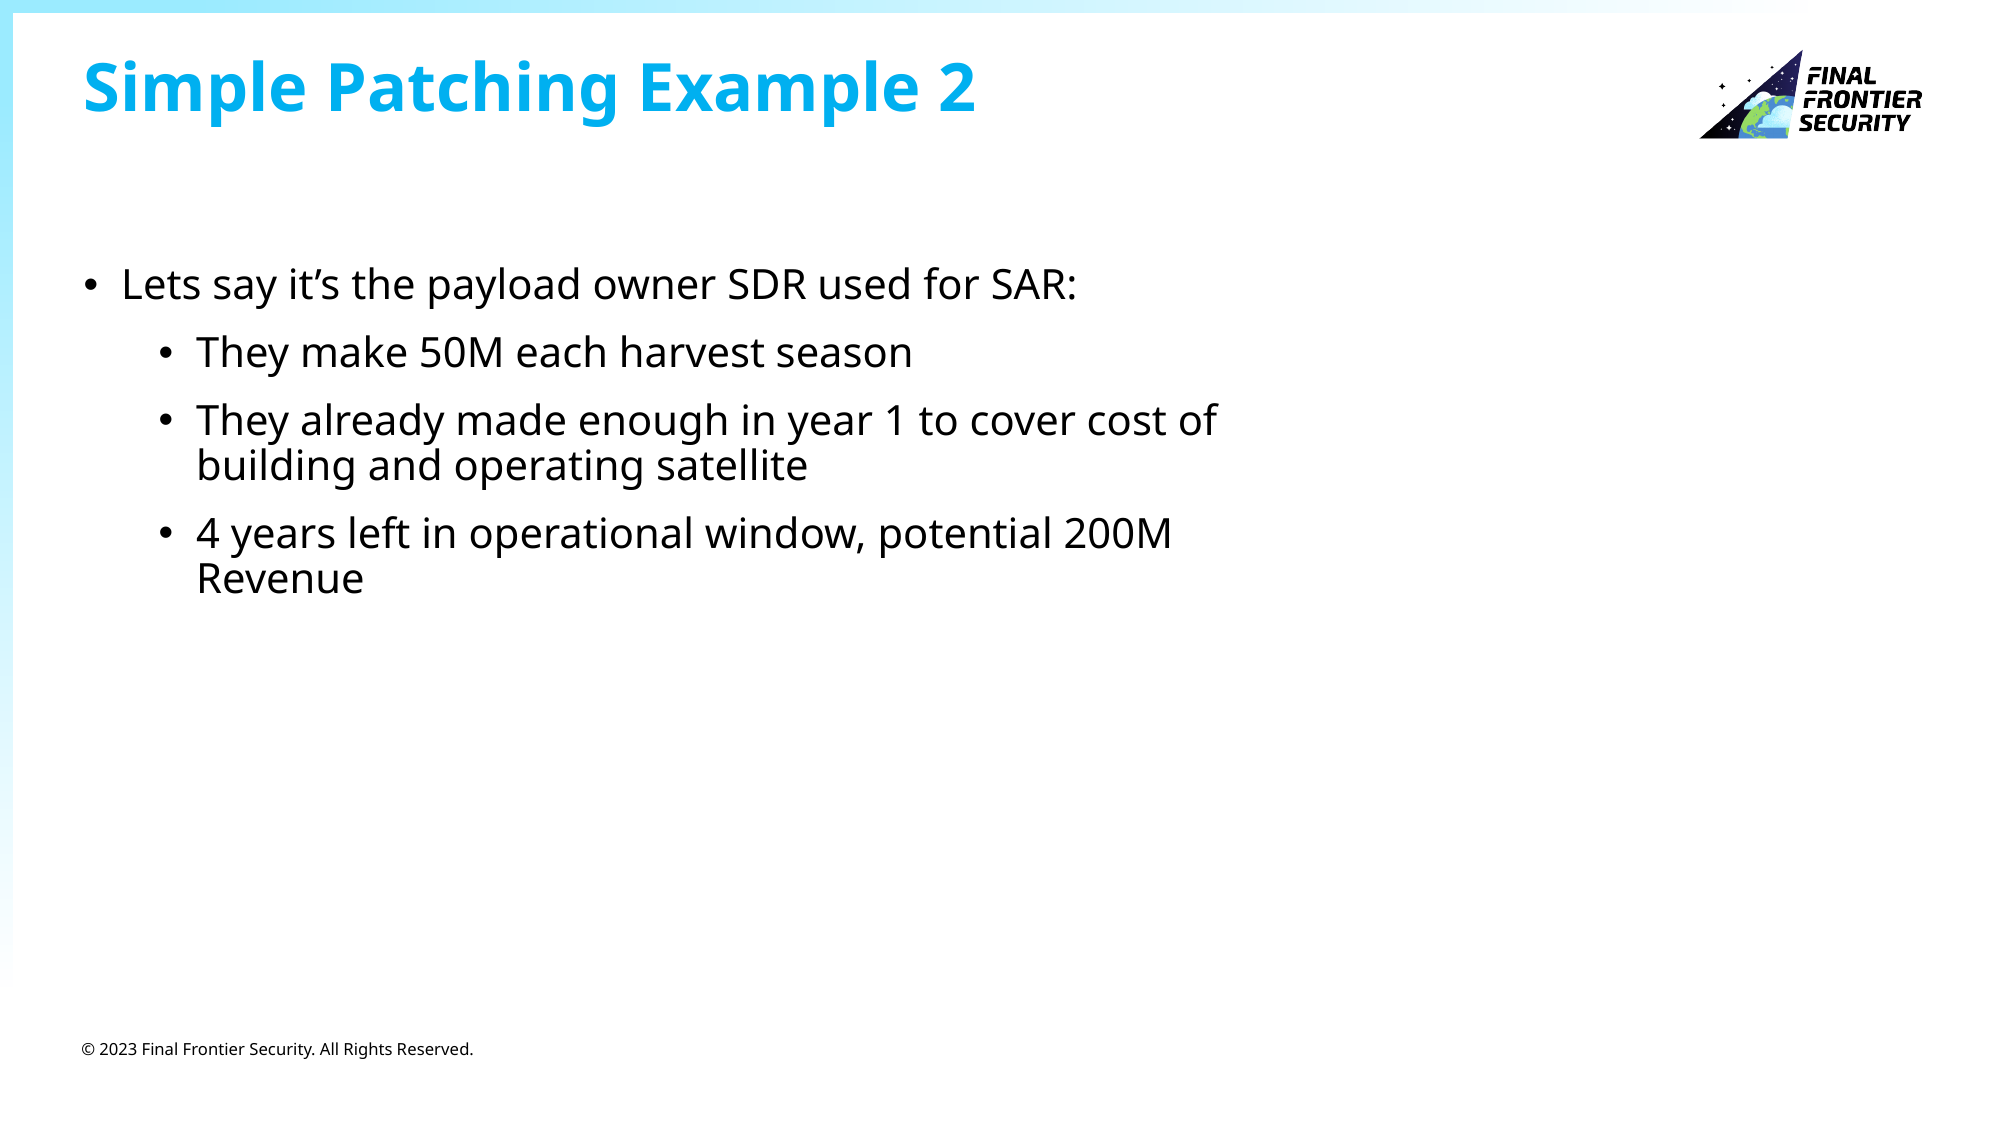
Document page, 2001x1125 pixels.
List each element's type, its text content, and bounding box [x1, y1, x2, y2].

picture [1690, 40, 1931, 148]
title Simple Patching Example 2 [83, 54, 1602, 220]
list Lets say it’s the payload owner SDR used for SAR: They make 50M each harvest season They already made enough in year 1 to cover cost of building and operating satellite 4 years left in operational window, potential 200M Revenue [83, 263, 1248, 1021]
